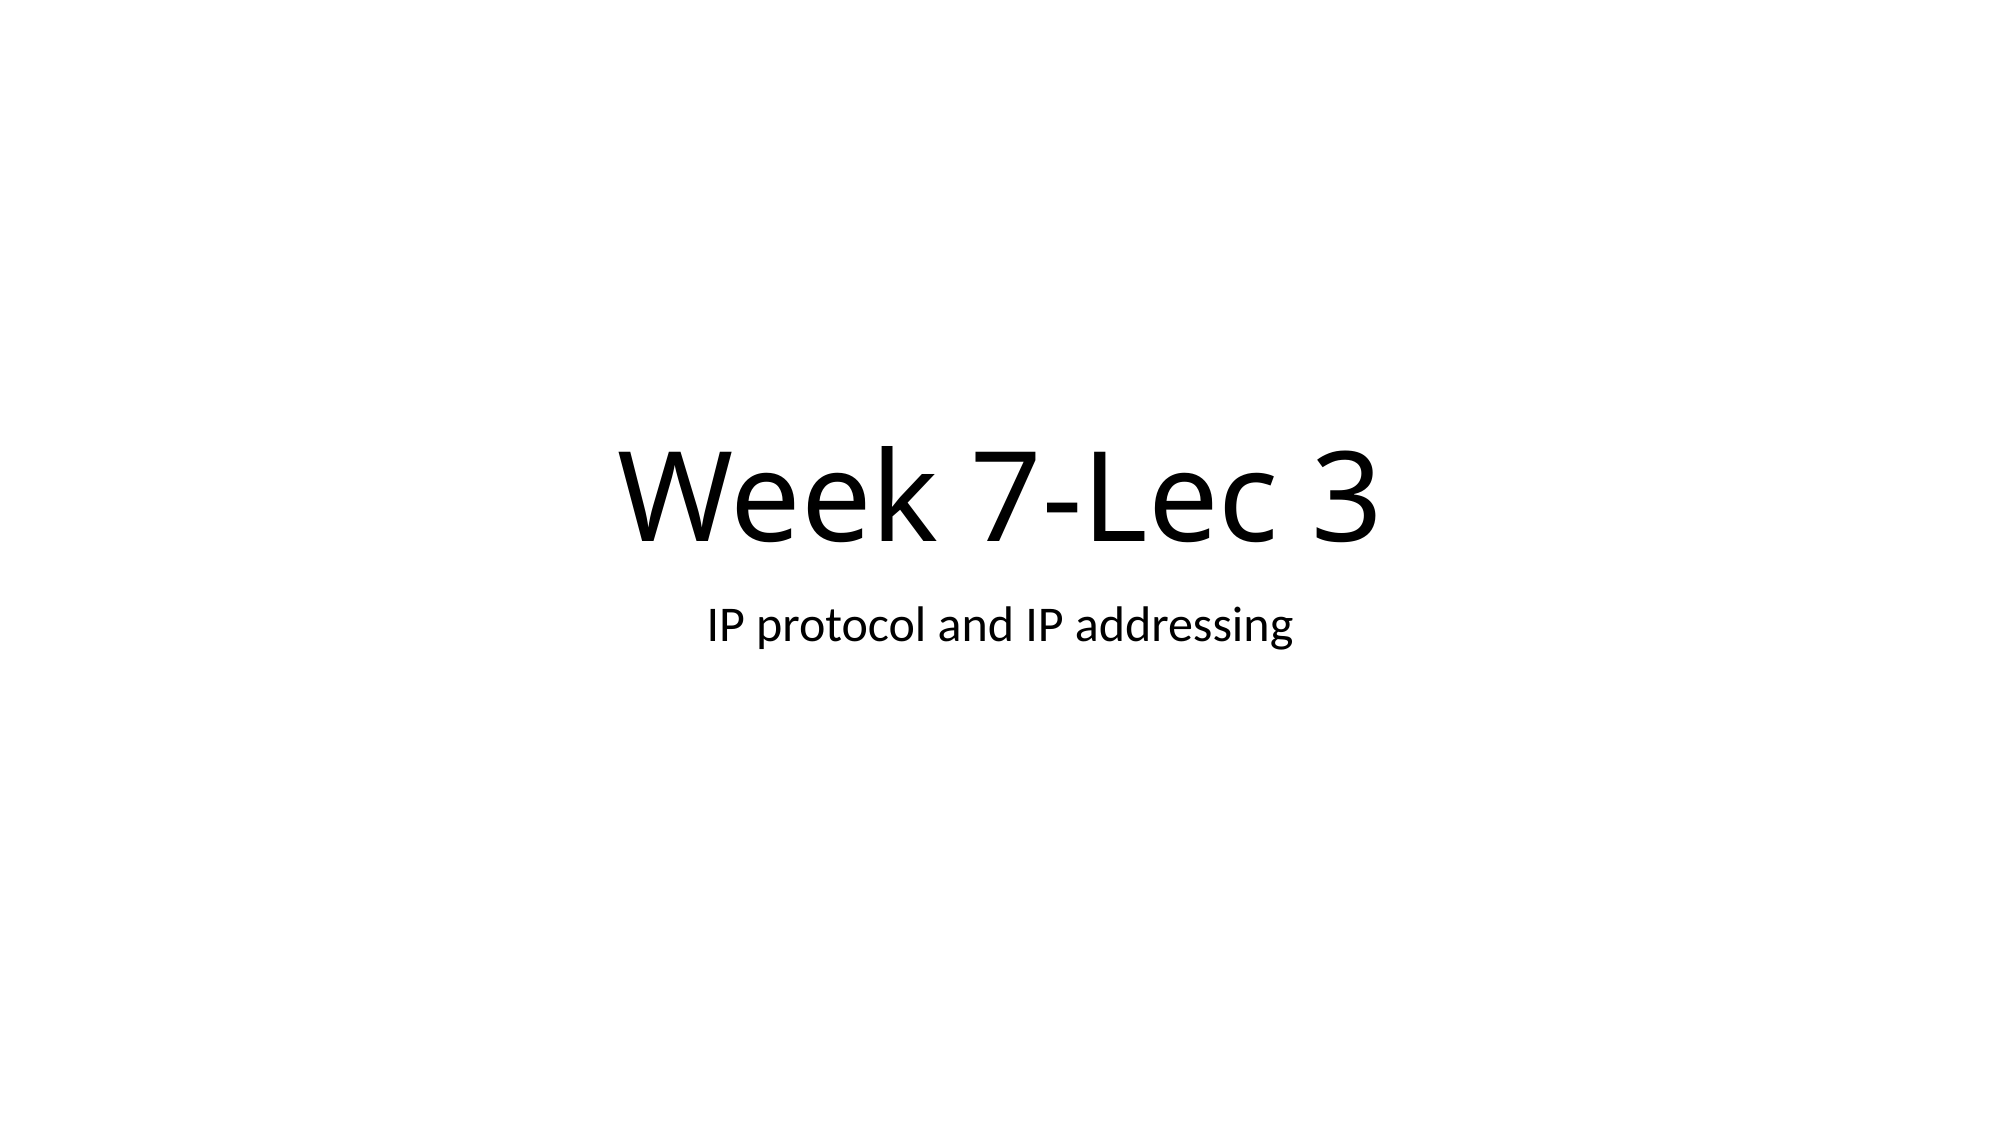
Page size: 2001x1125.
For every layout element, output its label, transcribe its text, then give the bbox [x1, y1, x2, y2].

title Week 7-Lec 3 [249, 184, 1750, 576]
subtitle IP protocol and IP addressing [249, 590, 1750, 863]
